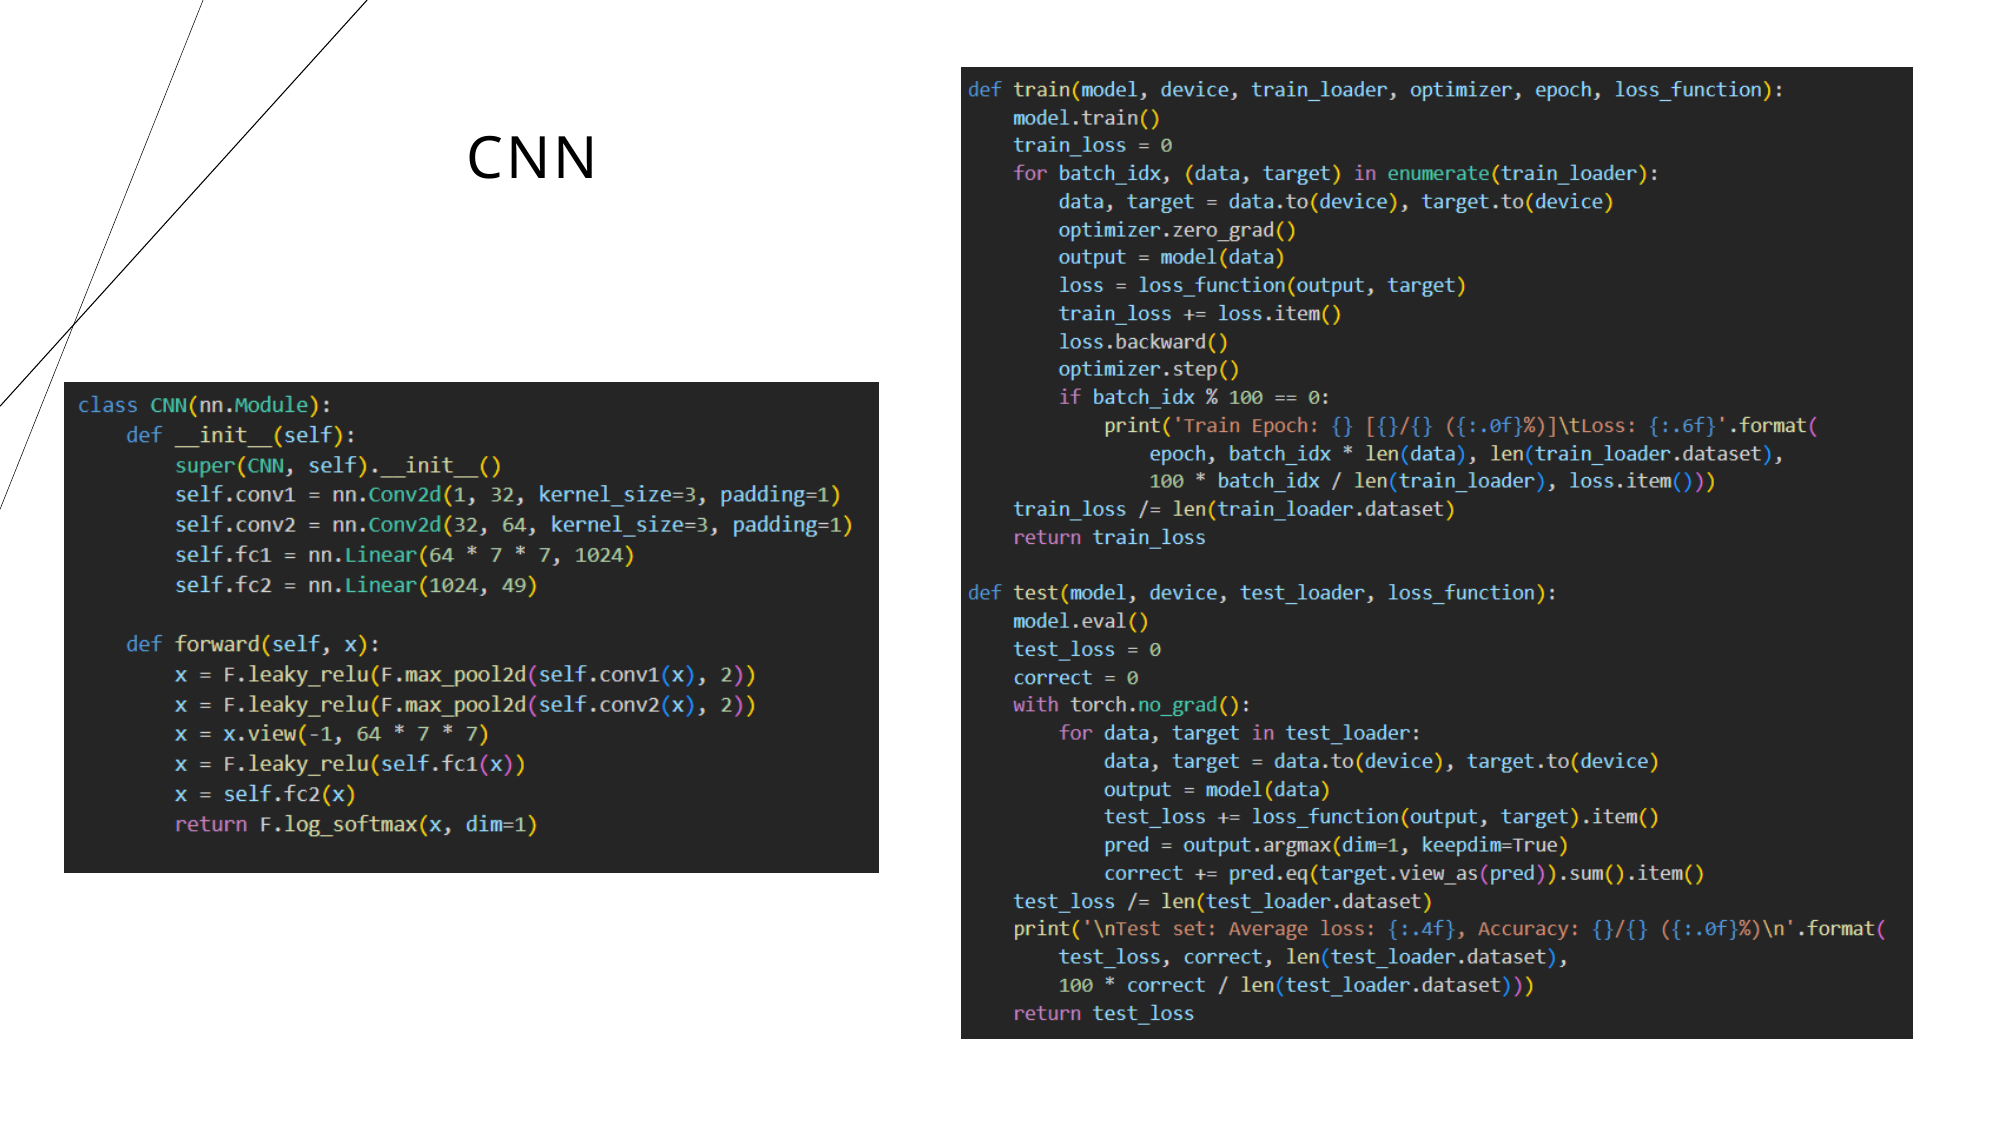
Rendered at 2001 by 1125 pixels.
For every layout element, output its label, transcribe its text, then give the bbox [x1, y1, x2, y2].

title CNN [308, 67, 756, 253]
picture [64, 382, 879, 873]
picture [961, 67, 1913, 1039]
